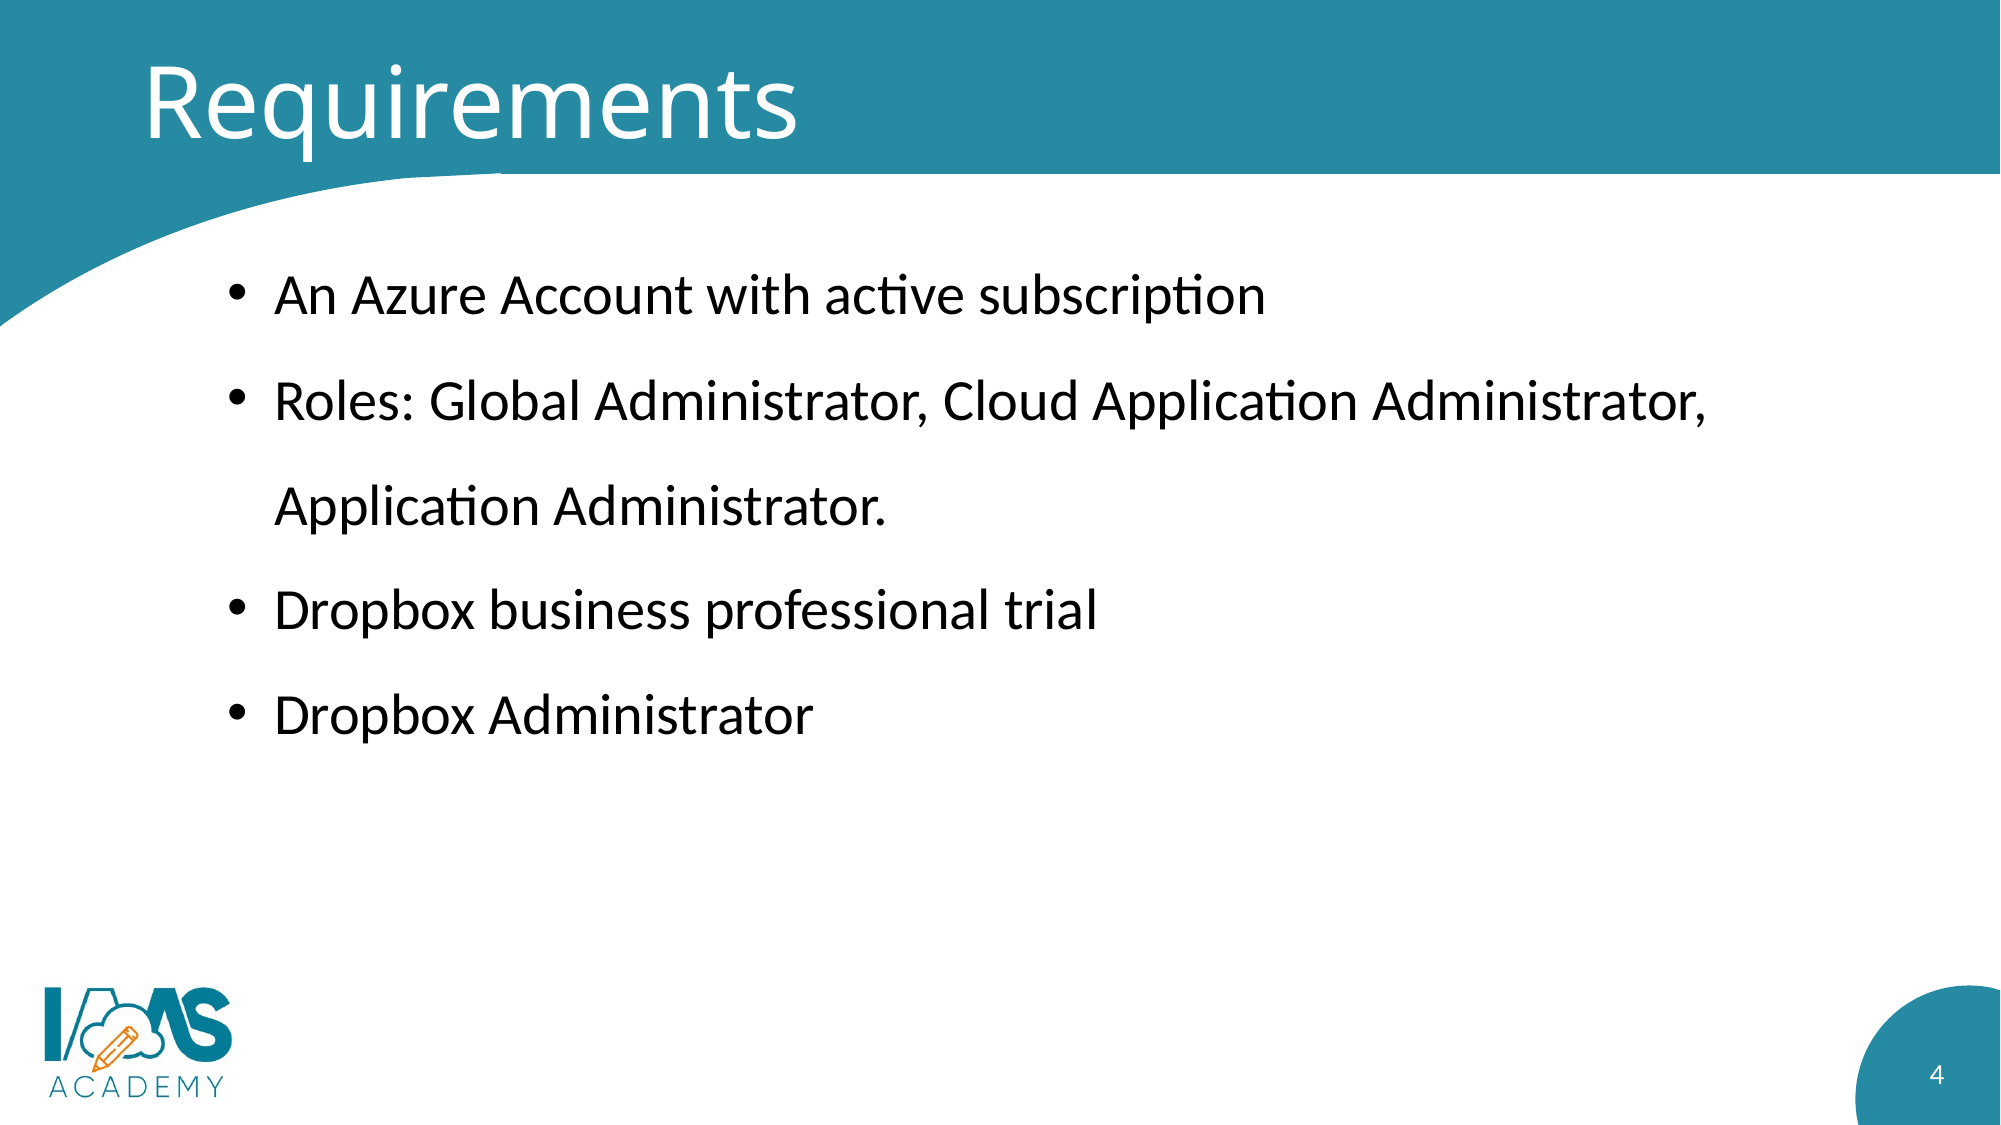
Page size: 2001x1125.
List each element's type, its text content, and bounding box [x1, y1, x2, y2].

slide_number 4 [1509, 1042, 1960, 1103]
title Requirements [126, 35, 1852, 178]
picture [36, 953, 239, 1103]
text_box An Azure Account with active subscription Roles: Global Administrator, Cloud Application Administrator, Application Administrator. Dropbox business professional trial Dropbox Administrator [212, 214, 1766, 754]
